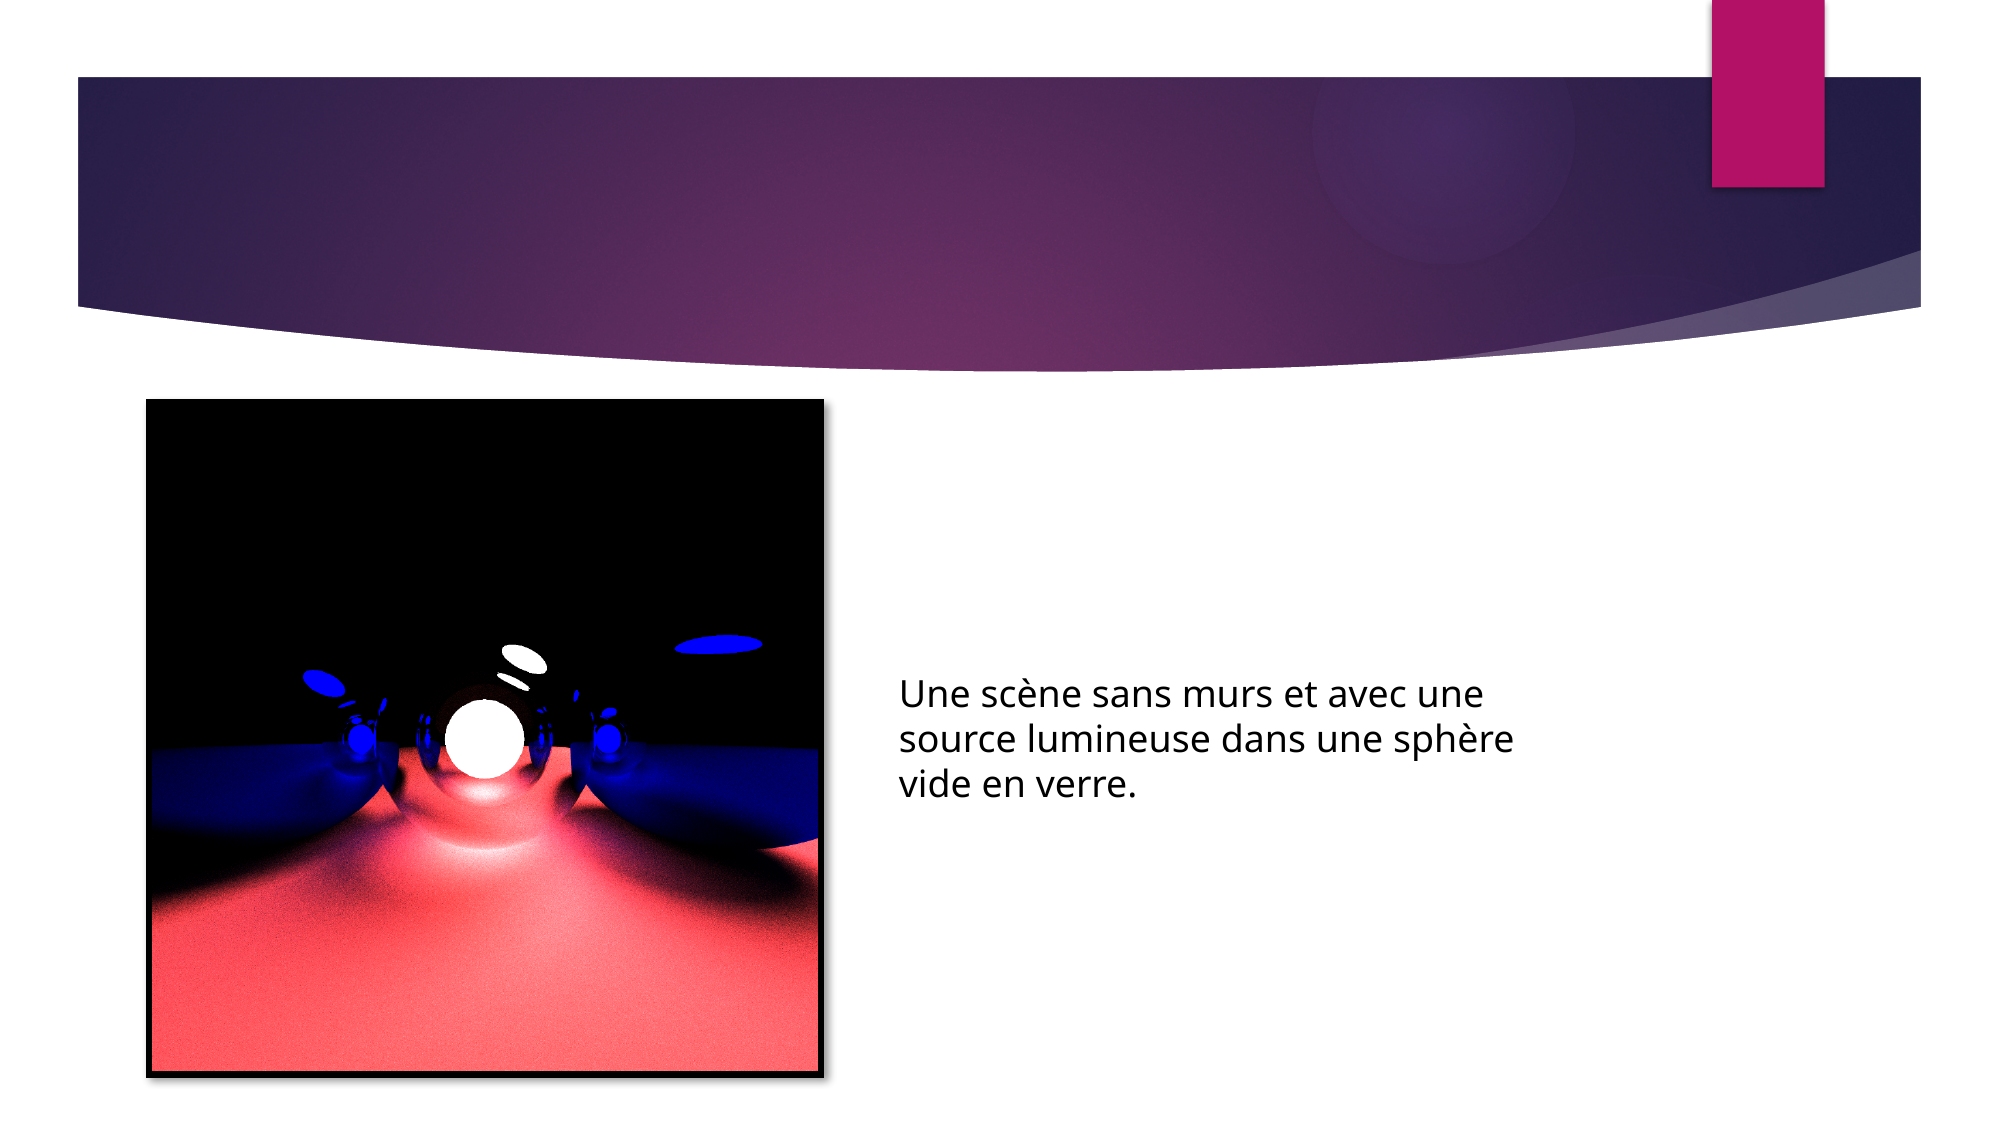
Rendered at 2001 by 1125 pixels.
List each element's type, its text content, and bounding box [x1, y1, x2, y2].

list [151, 405, 819, 1072]
text_box Une scène sans murs et avec une source lumineuse dans une sphère vide en verre. [884, 662, 1551, 813]
